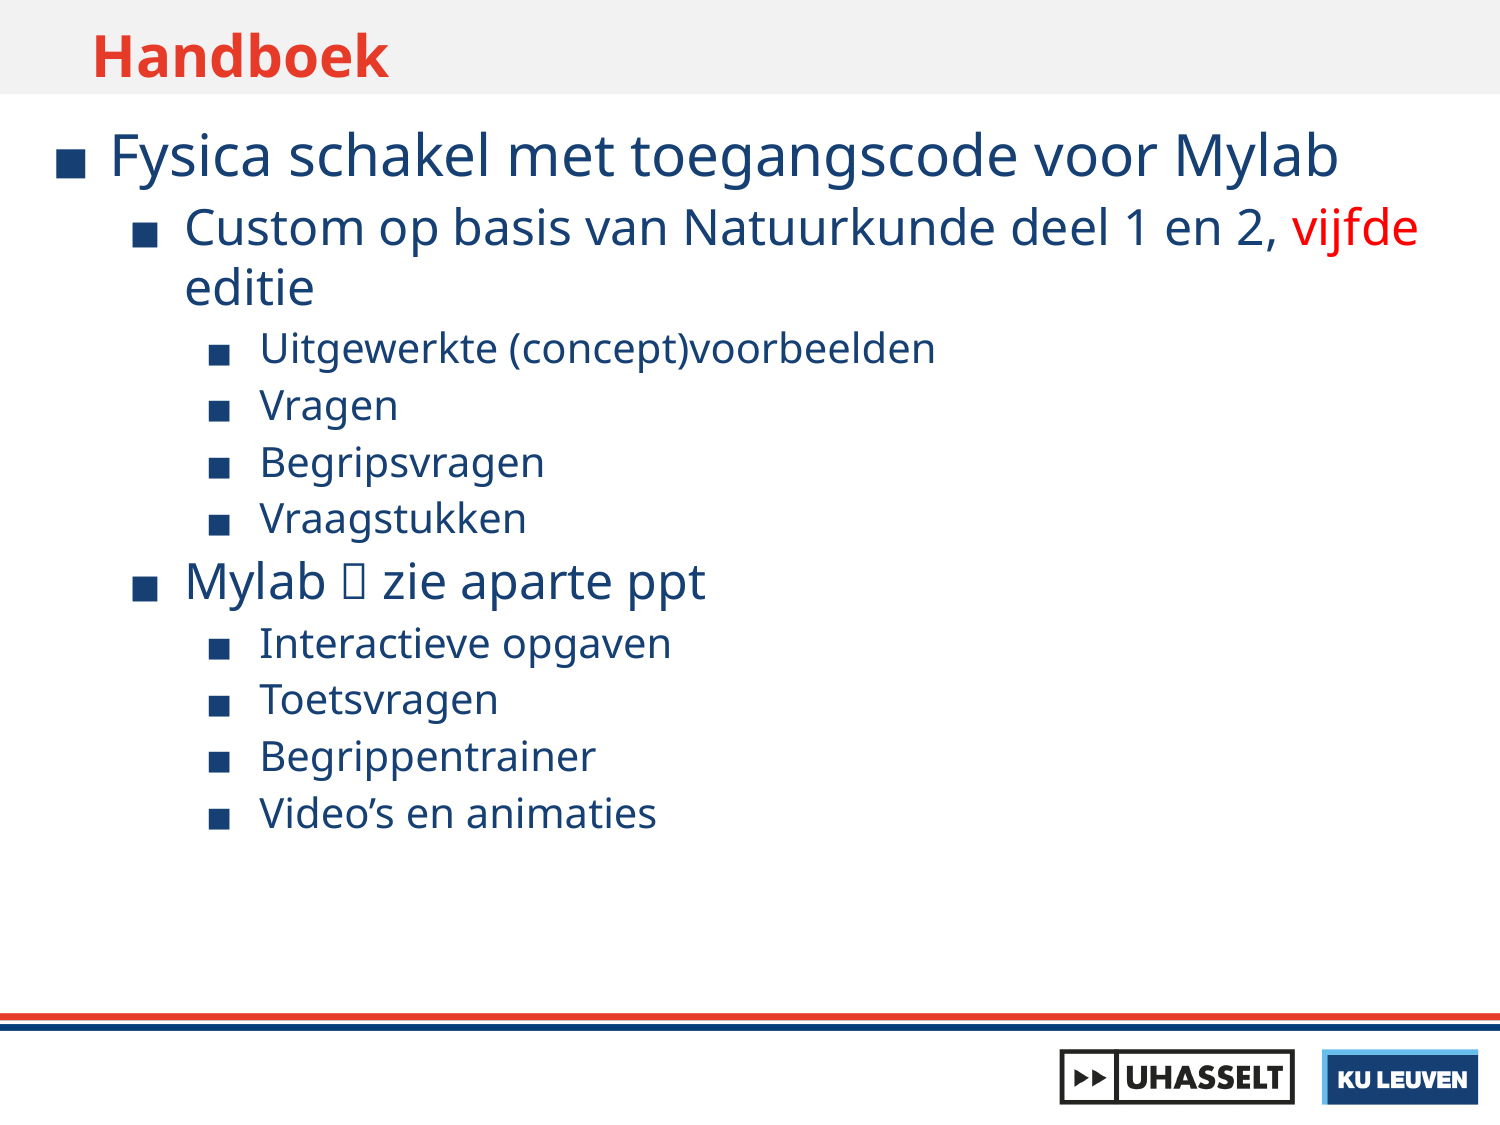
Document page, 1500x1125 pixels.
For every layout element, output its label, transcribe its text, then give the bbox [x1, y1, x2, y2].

list Fysica schakel met toegangscode voor Mylab Custom op basis van Natuurkunde deel 1 en 2, vijfde editie Uitgewerkte (concept)voorbeelden Vragen Begripsvragen Vraagstukken Mylab  zie aparte ppt Interactieve opgaven Toetsvragen Begrippentrainer Video’s en animaties [19, 110, 1484, 1005]
picture [1057, 1046, 1479, 1107]
title Handboek [76, 19, 1427, 91]
picture [0, 1013, 1500, 1031]
